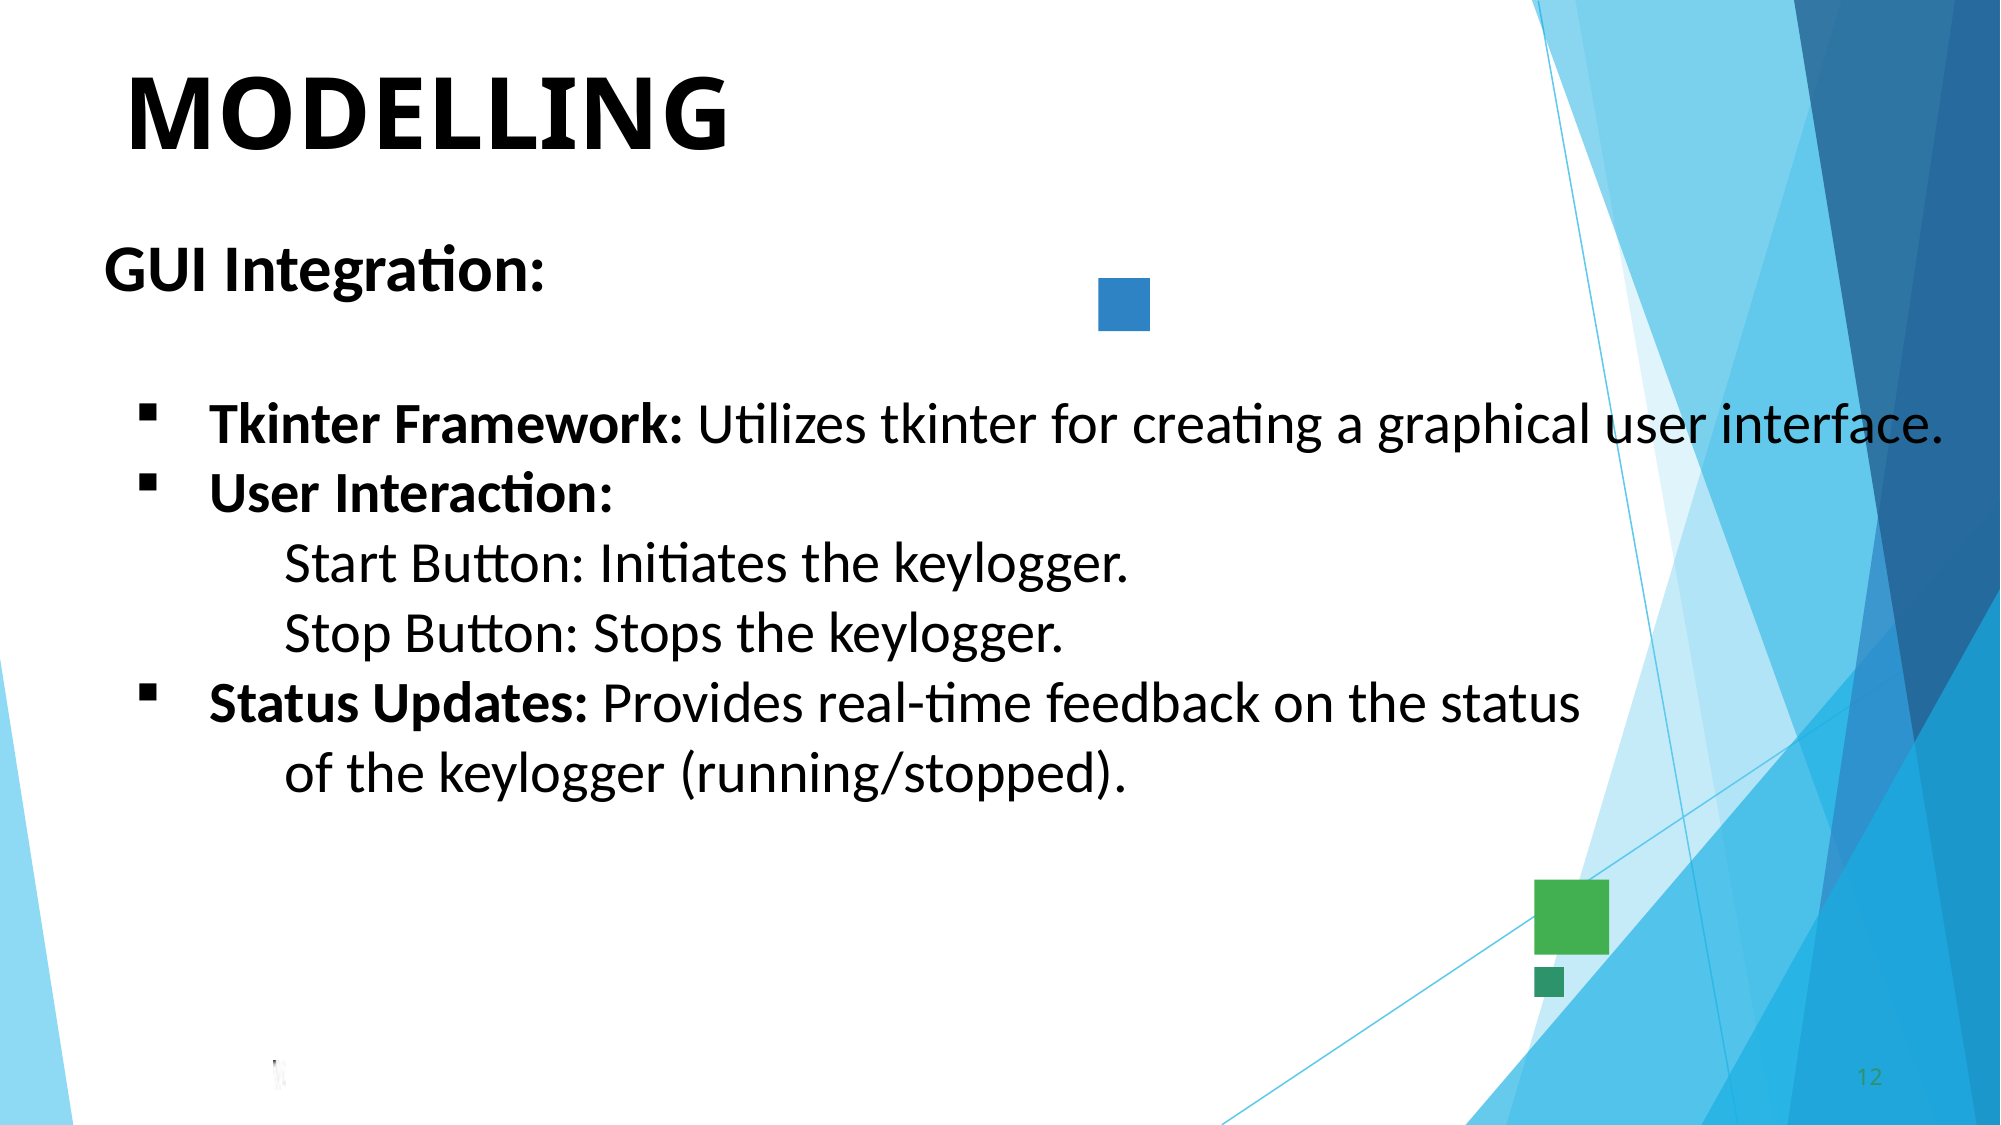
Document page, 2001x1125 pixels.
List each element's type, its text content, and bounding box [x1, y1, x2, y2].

text_box MODELLING [121, 47, 992, 170]
text_box GUI Integration: Tkinter Framework: Utilizes tkinter for creating a graphical user interface. User Interaction: Start Button: Initiates the keylogger. Stop Button: Stops the keylogger. Status Updates: Provides real-time feedback on the status of the keylogger (running/stopped). [44, 217, 2000, 812]
picture [273, 1060, 286, 1091]
text_box [1534, 967, 1564, 997]
text_box <number> [1849, 1061, 1888, 1095]
text_box [1534, 879, 1610, 955]
